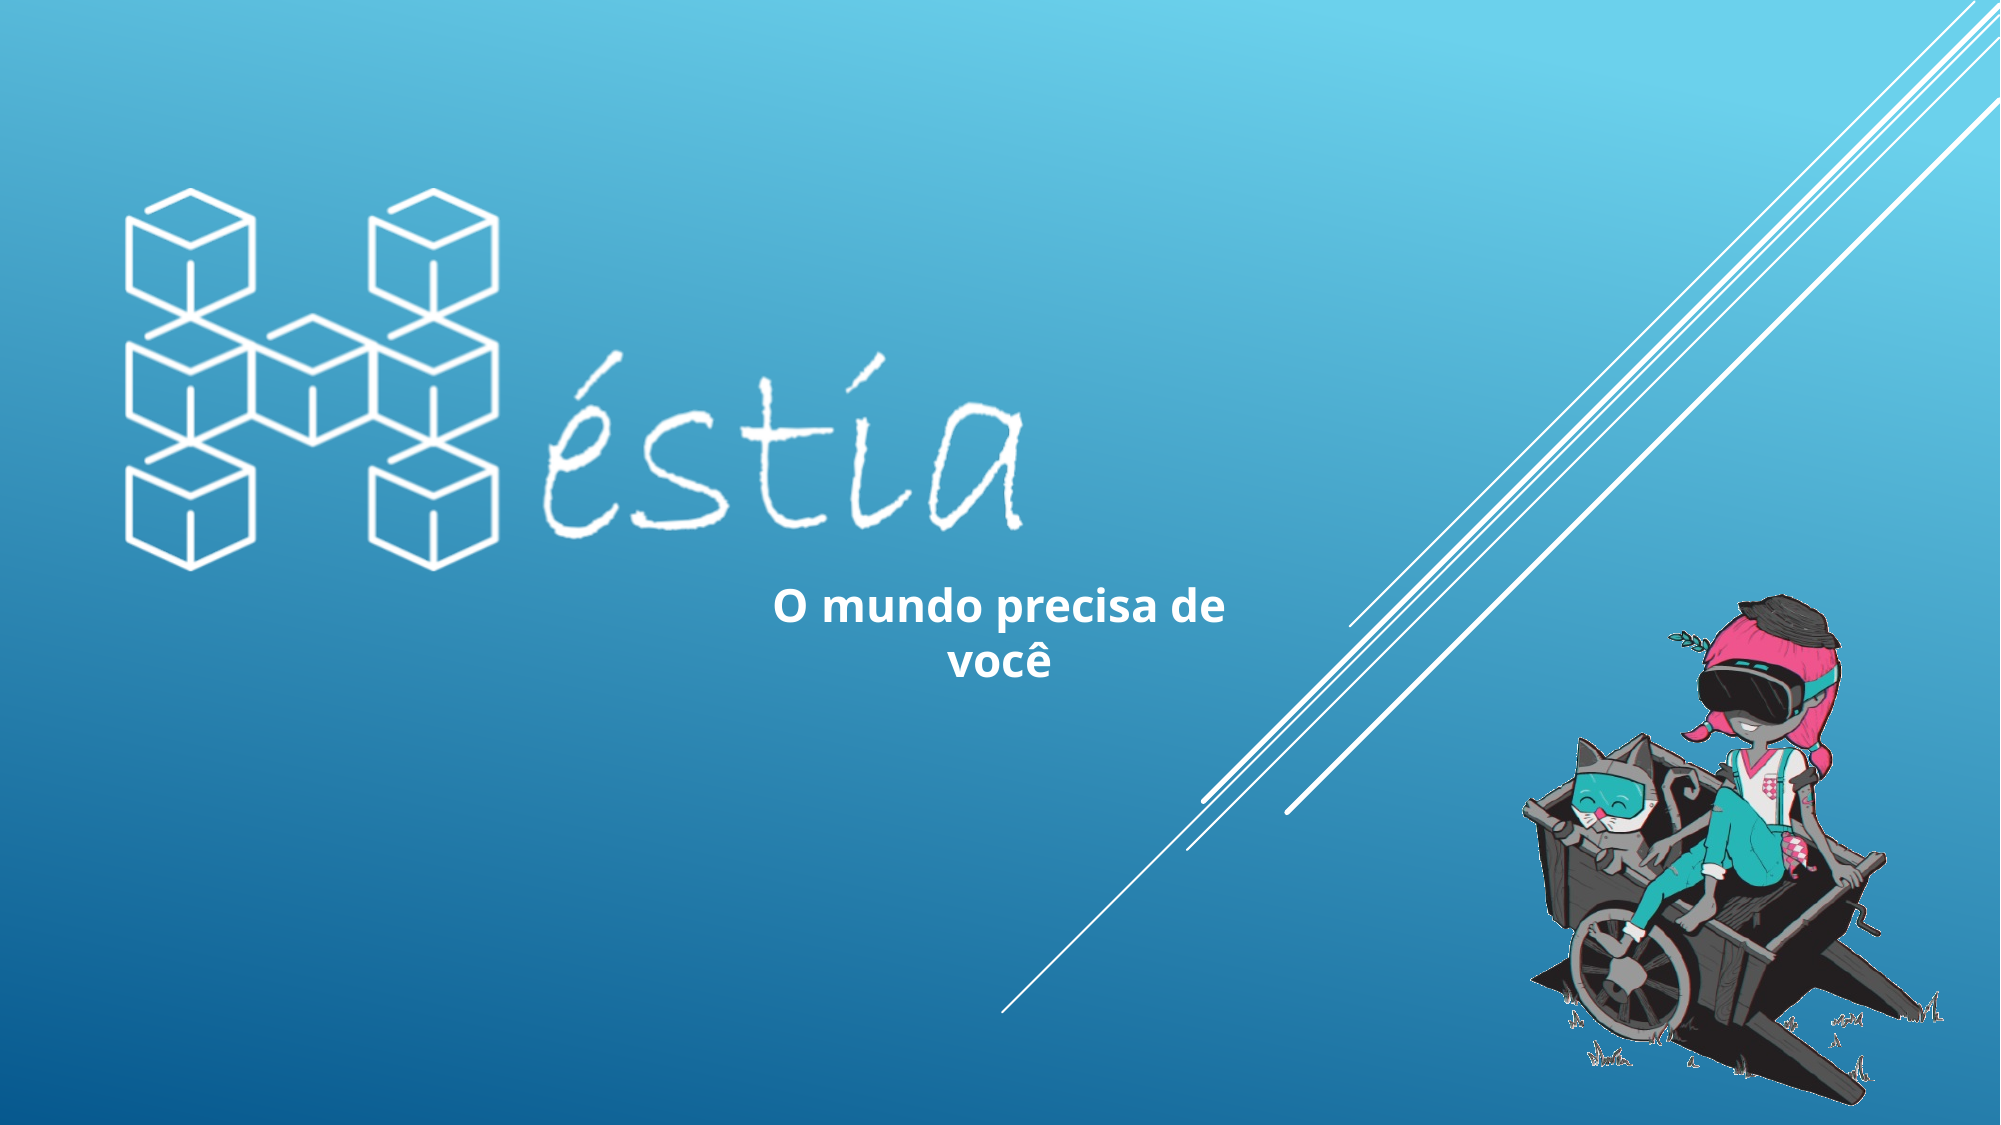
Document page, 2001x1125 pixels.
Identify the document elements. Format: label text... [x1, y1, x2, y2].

text_box O mundo precisa de você [706, 561, 1294, 702]
picture [124, 188, 1050, 585]
picture [1494, 562, 1955, 1125]
